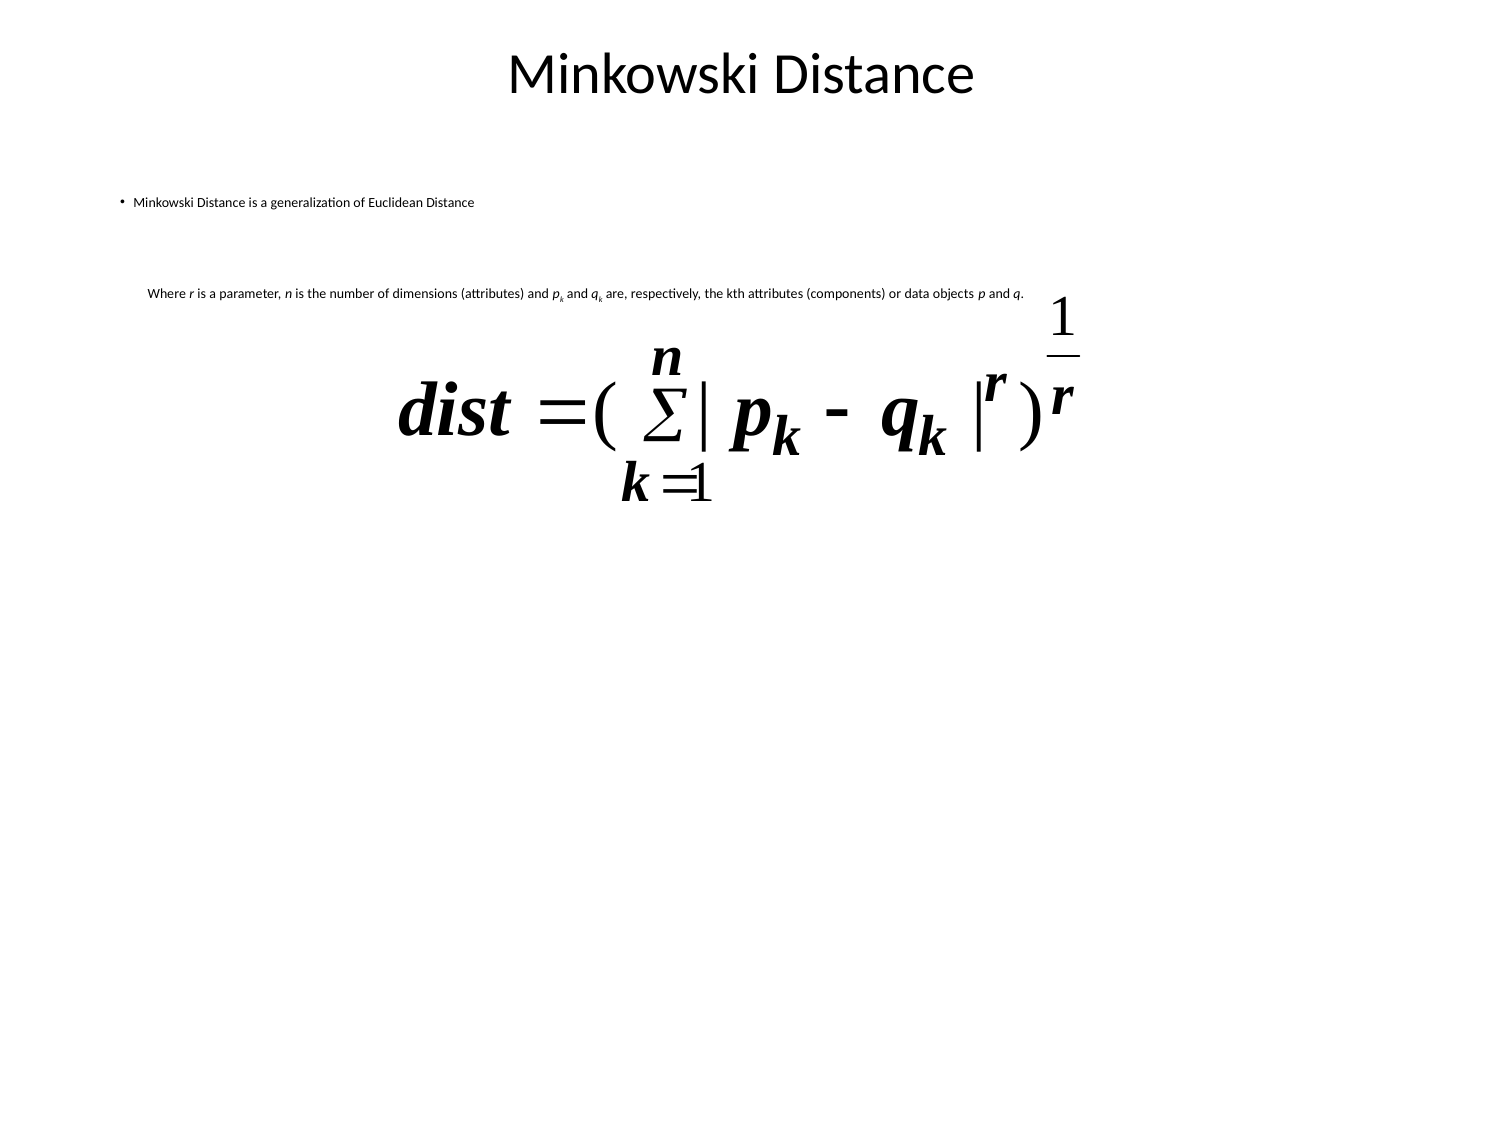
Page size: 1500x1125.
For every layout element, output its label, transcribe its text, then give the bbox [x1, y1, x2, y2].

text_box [387, 274, 1096, 520]
title Minkowski Distance [62, 24, 1421, 116]
list Minkowski Distance is a generalization of Euclidean Distance Where r is a parameter, n is the number of dimensions (attributes) and pk and qk are, respectively, the kth attributes (components) or data objects p and q. [104, 187, 1418, 311]
